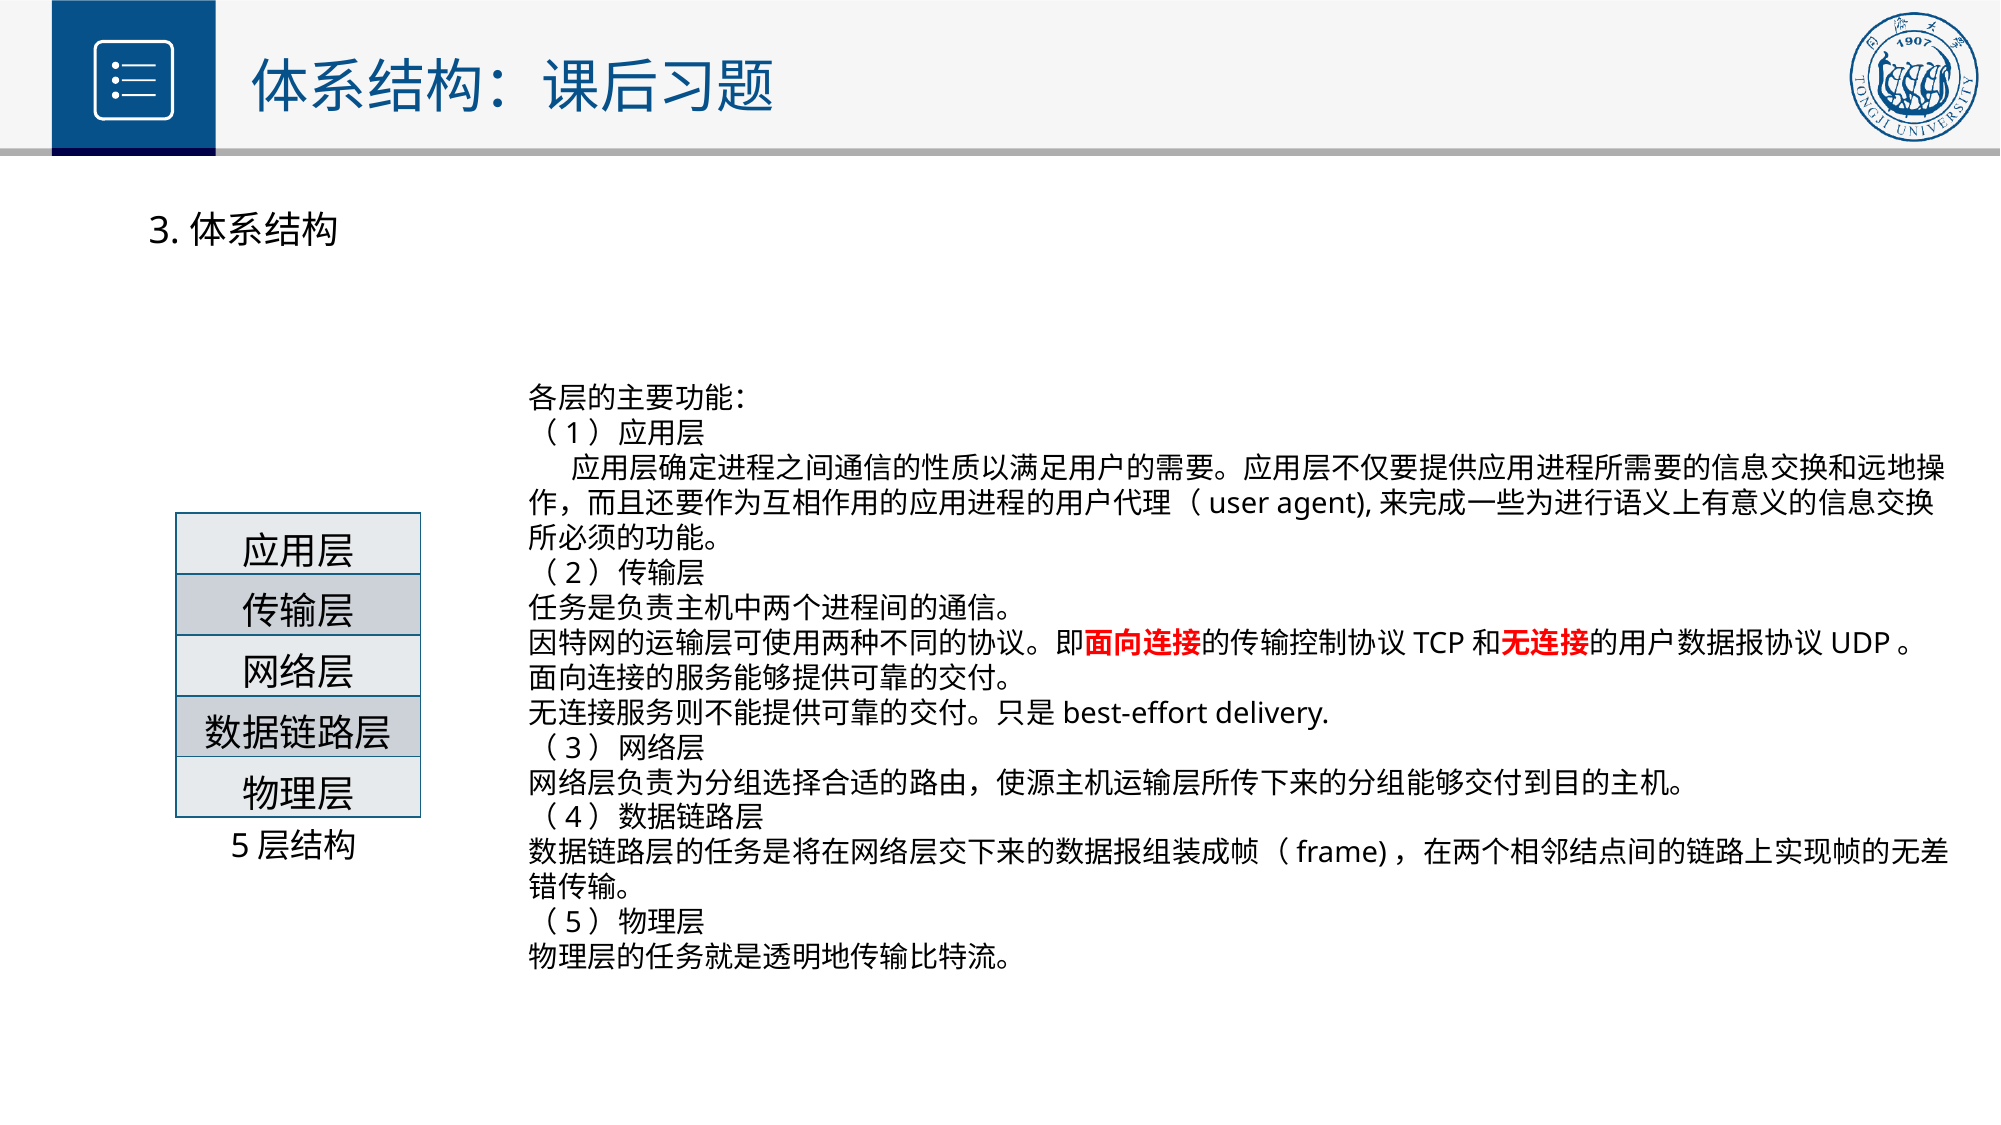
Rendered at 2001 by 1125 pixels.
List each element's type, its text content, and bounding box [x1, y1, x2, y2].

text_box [51, 0, 217, 157]
table_cell 数据链路层 [177, 697, 420, 756]
table_header 应用层 [177, 514, 420, 573]
text_box 3.体系结构 [133, 198, 354, 259]
text_box 体系结构：课后习题 [235, 41, 790, 127]
text_box [0, 0, 51, 147]
table_cell 物理层 [177, 757, 420, 816]
text_box [217, 147, 2000, 157]
picture [1848, 11, 1980, 142]
text_box 各层的主要功能： （1）应用层 应用层确定进程之间通信的性质以满足用户的需要。应用层不仅要提供应用进程所需要的信息交换和远地操作，而且还要作为互相作用的应用进程的用户代理（user agent),来完成一些为进行语义上有意义的信息交换所必须的功能。 （2）传输层 任务是负责主机中两个进程间的通信。 因特网的运输层可使用两种不同的协议。即面向连接的传输控制协议TCP和无连接的用户数据报协议UDP。 面向连接的服务能够提供可靠的交付。 无连接服务则不能提供可靠的交付。只是best-effort delivery. （3）网络层 网络层负责为分组选择合适的路由，使源主机运输层所传下来的分组能够交付到目的主机。 （4）数据链路层 数据链路层的任务是将在网络层交下来的数据报组装成帧（frame)，在两个相邻结点间的链路上实现帧的无差错传输。 （5）物理层 物理层的任务就是透明地传输比特流。 [514, 371, 1979, 981]
text_box 5层结构 [215, 817, 372, 872]
table_cell 传输层 [177, 575, 420, 634]
table_cell 网络层 [177, 636, 420, 695]
text_box [217, 0, 2000, 147]
text_box [0, 147, 51, 157]
